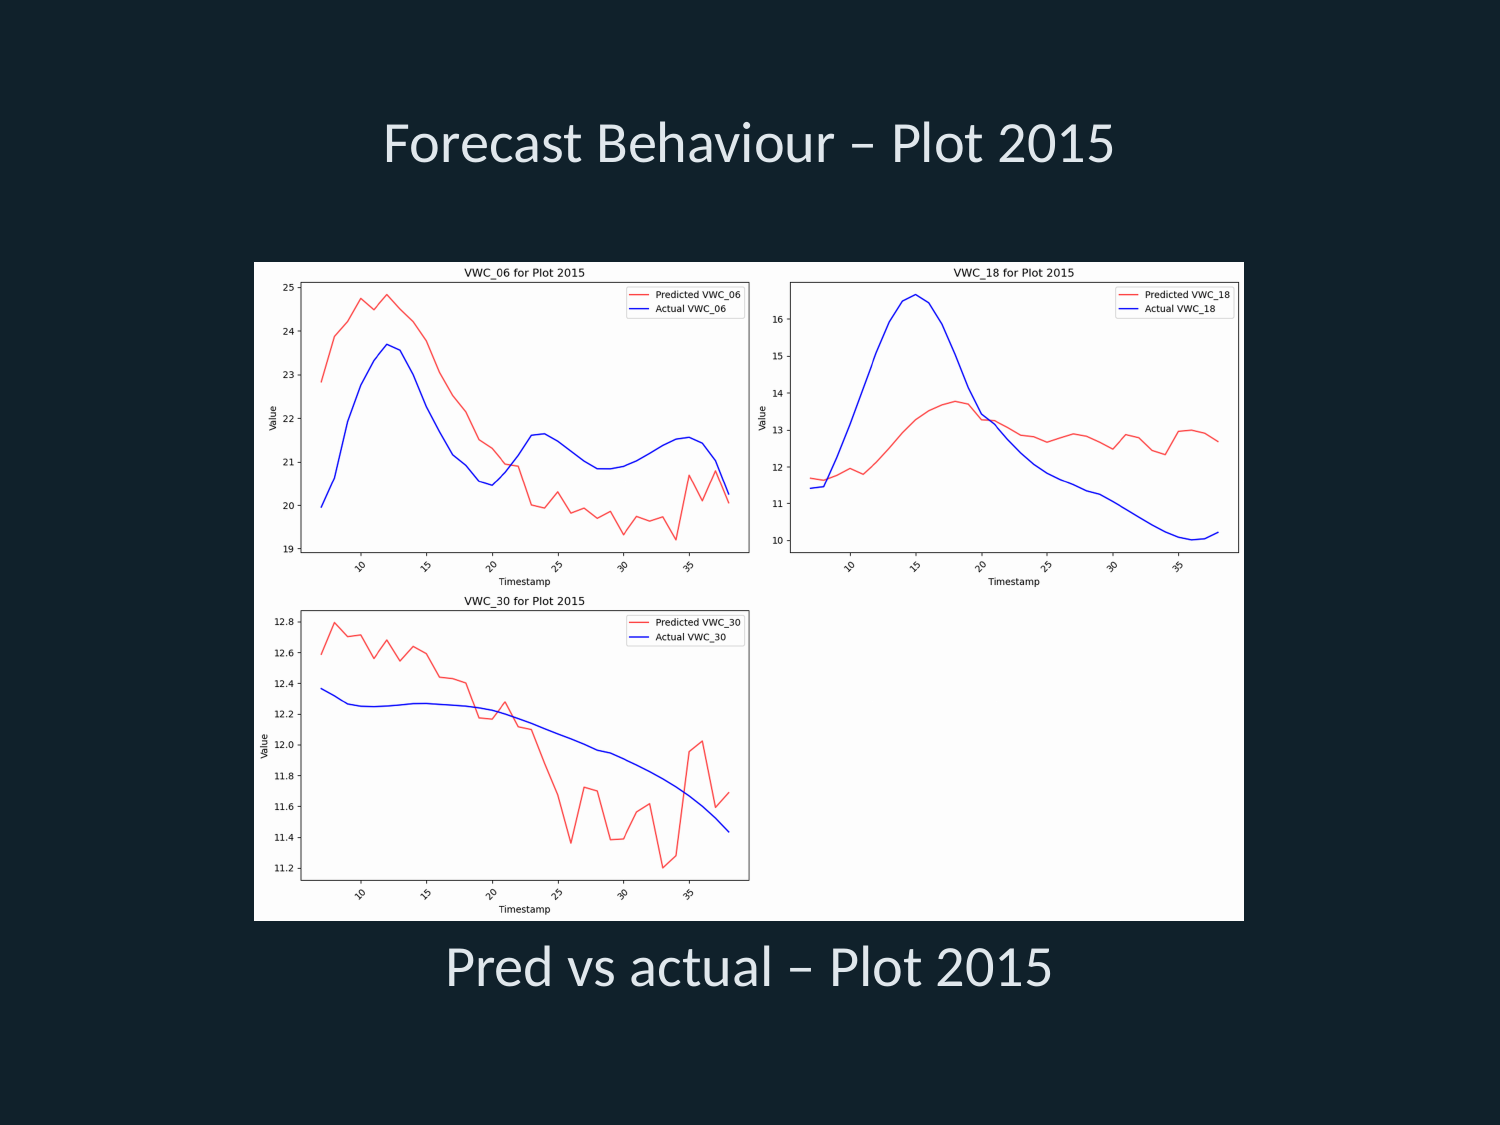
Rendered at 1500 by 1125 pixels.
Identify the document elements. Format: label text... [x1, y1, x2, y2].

picture [253, 262, 1244, 921]
text_box Pred vs actual – Plot 2015 [74, 920, 1425, 1005]
title Forecast Behaviour – Plot 2015 [75, 45, 1425, 233]
